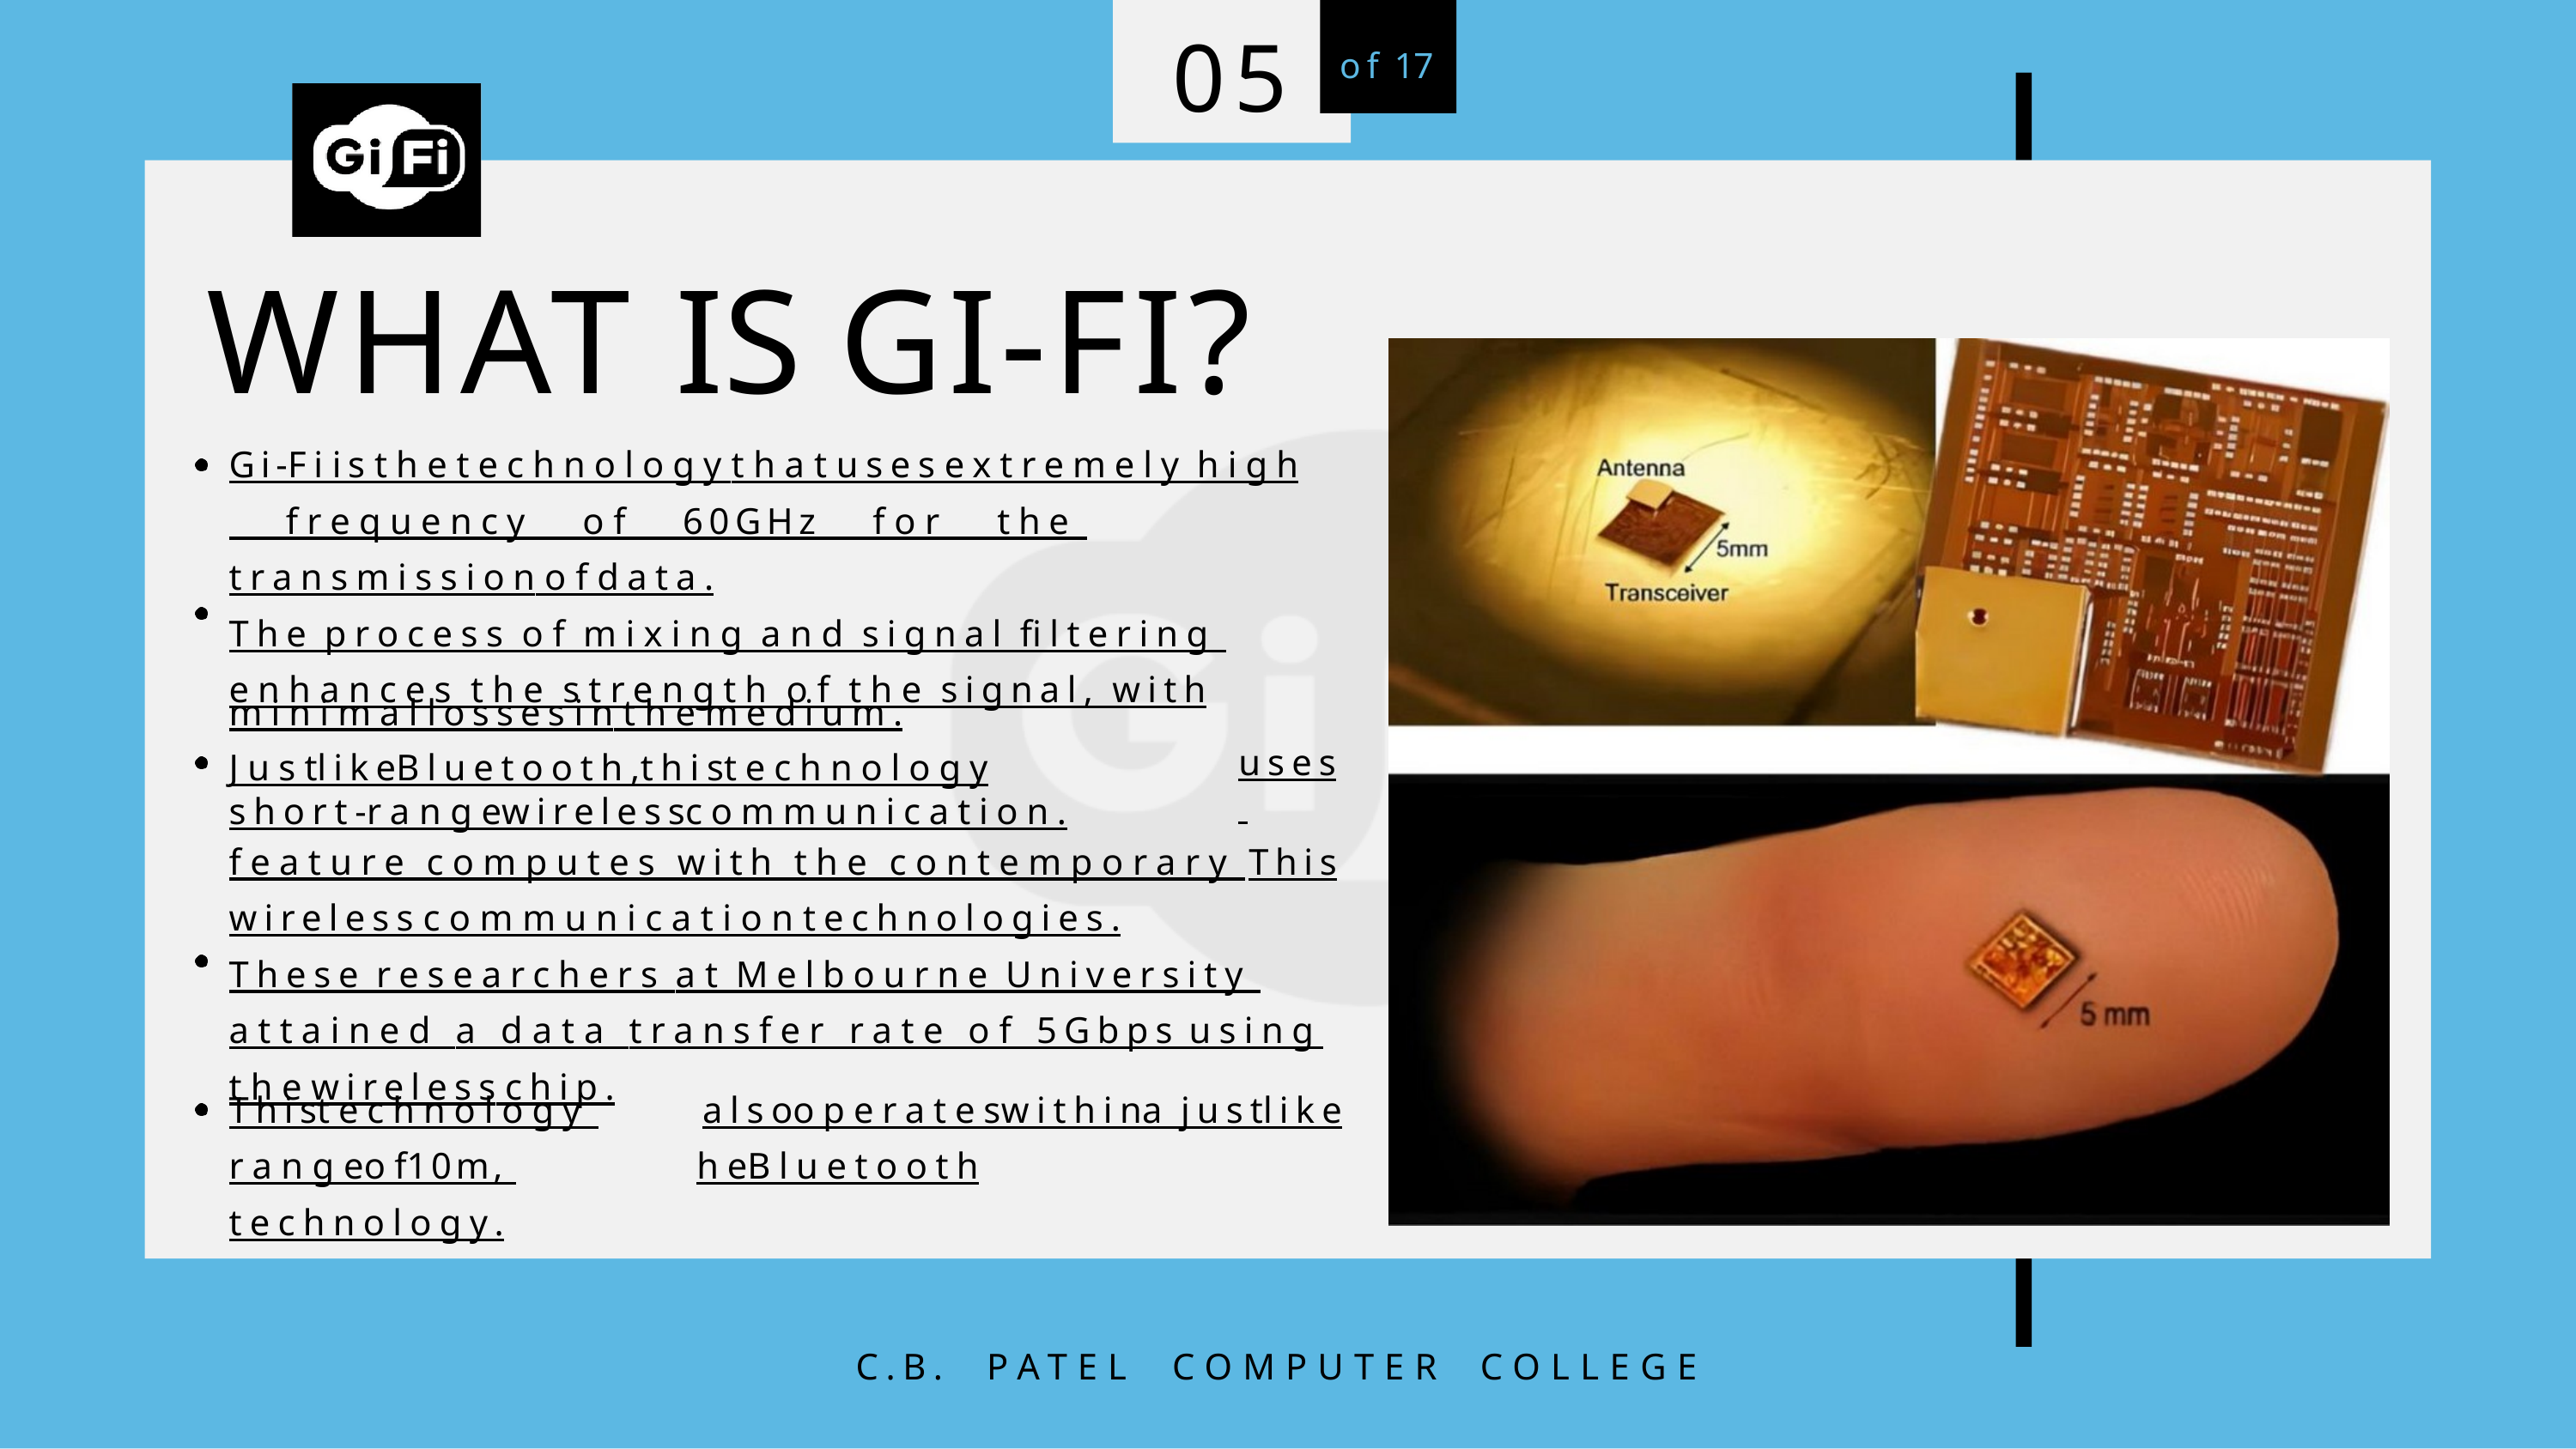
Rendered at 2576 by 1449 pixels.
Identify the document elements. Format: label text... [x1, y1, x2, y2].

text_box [194, 0, 1457, 1117]
text_box C.B. PATEL COMPUTER COLLEGE [854, 1343, 1722, 1388]
text_box [2015, 1266, 2032, 1347]
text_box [194, 82, 2390, 1226]
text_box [144, 0, 2432, 1259]
